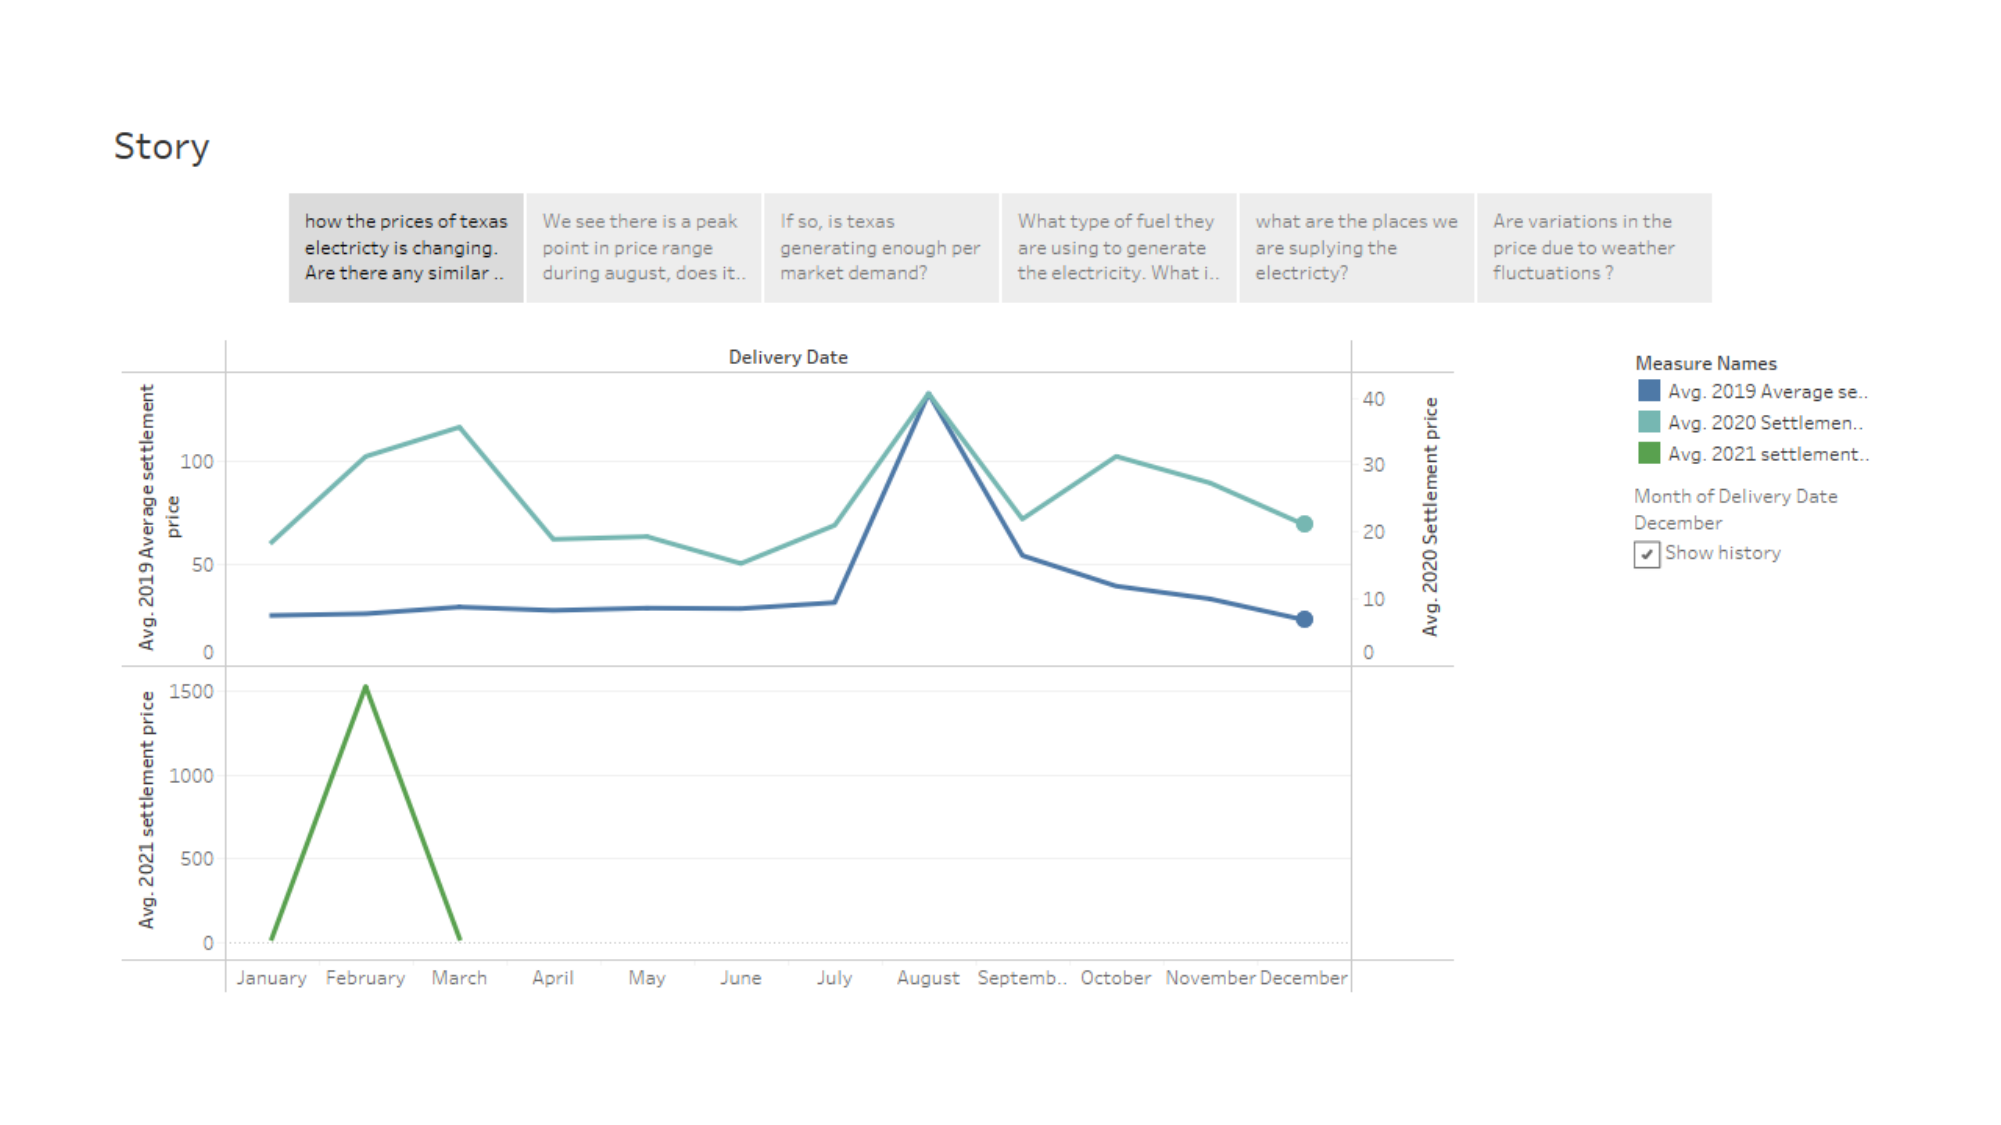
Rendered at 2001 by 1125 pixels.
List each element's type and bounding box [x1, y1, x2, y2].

picture [97, 106, 1903, 1019]
